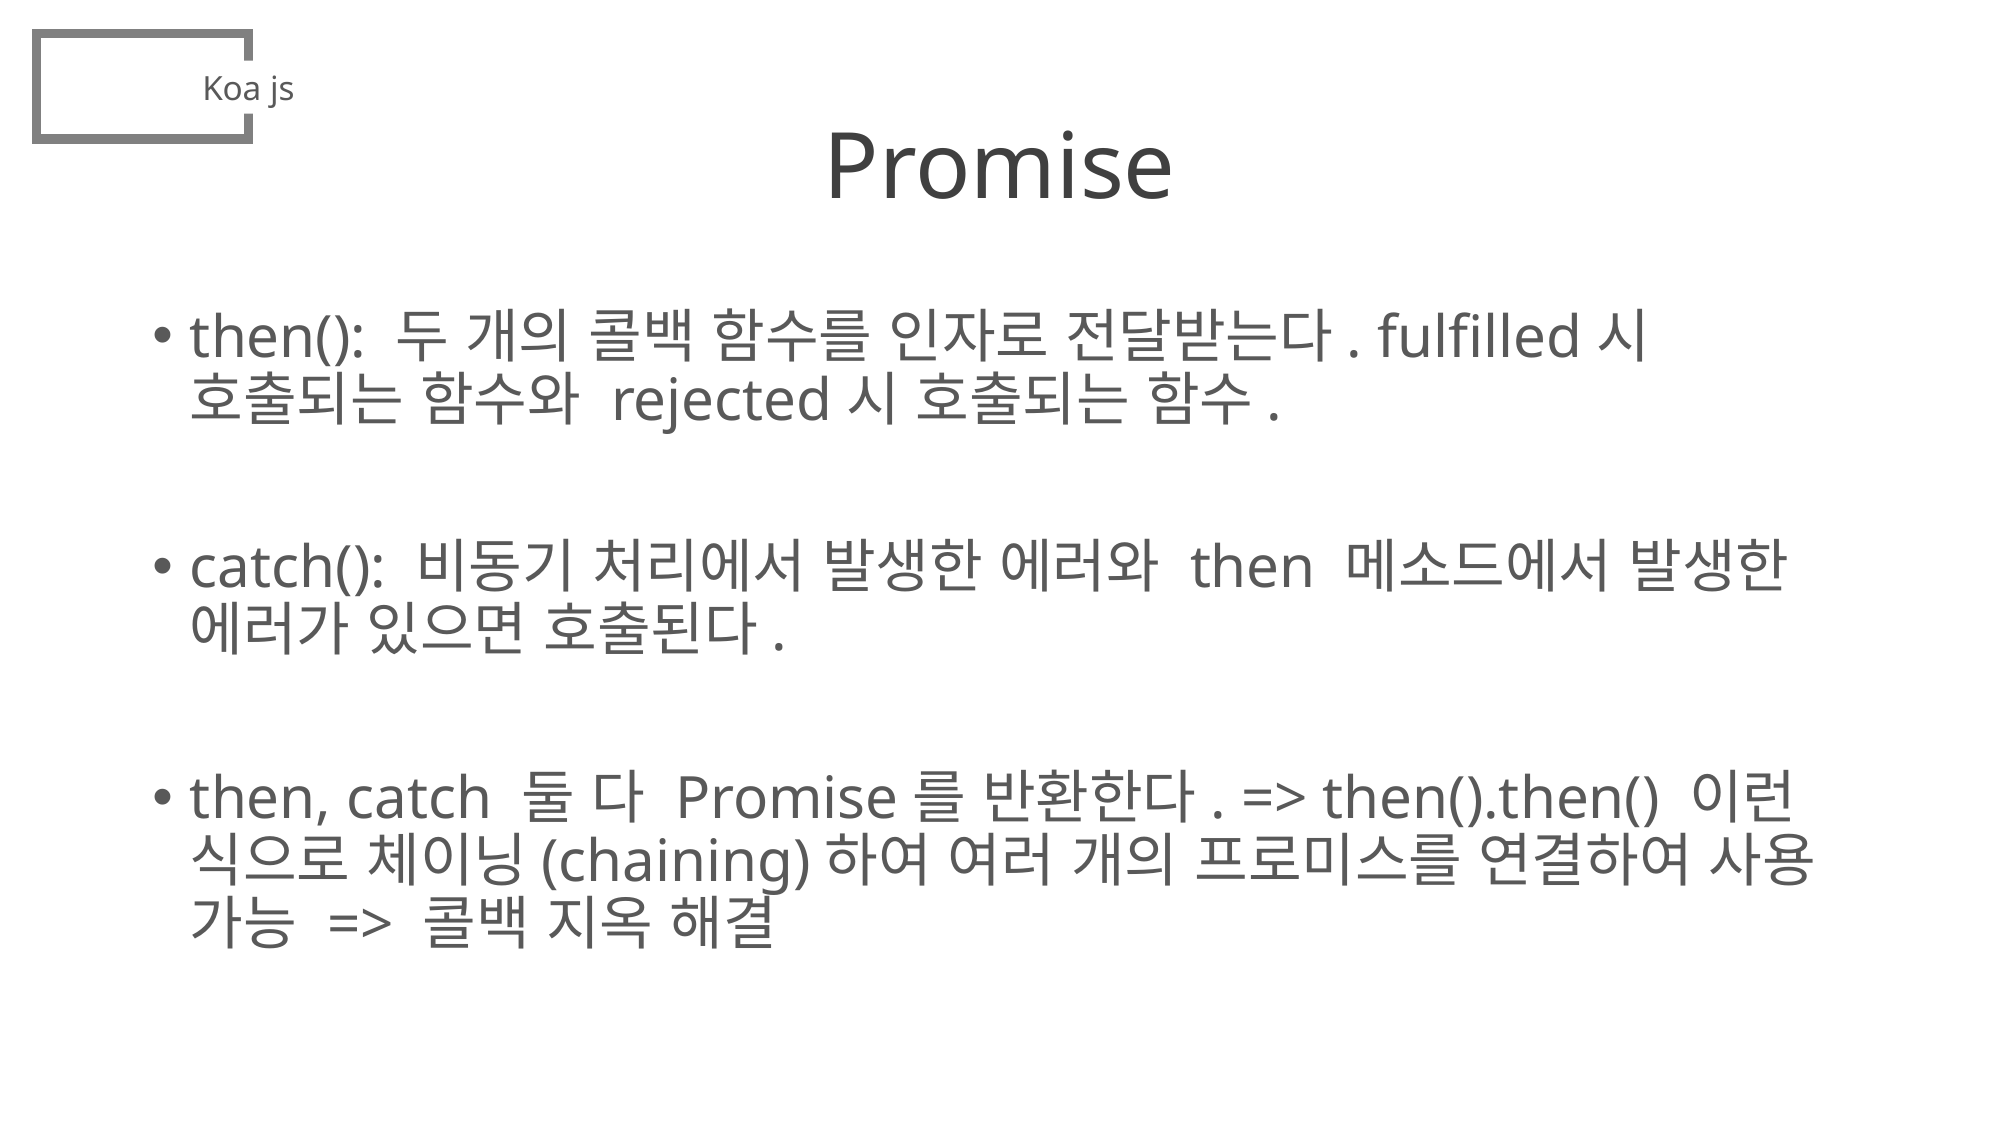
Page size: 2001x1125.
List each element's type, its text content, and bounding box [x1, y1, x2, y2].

list then(): 두 개의 콜백 함수를 인자로 전달받는다. fulfilled시 호출되는 함수와 rejected시 호출되는 함수. catch(): 비동기 처리에서 발생한 에러와 then 메소드에서 발생한 에러가 있으면 호출된다. then, catch 둘 다 Promise를 반환한다. => then().then() 이런 식으로 체이닝(chaining)하여 여러 개의 프로미스를 연결하여 사용 가능 => 콜백 지옥 해결 [137, 299, 1863, 968]
title Promise [137, 59, 1863, 278]
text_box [36, 33, 416, 140]
